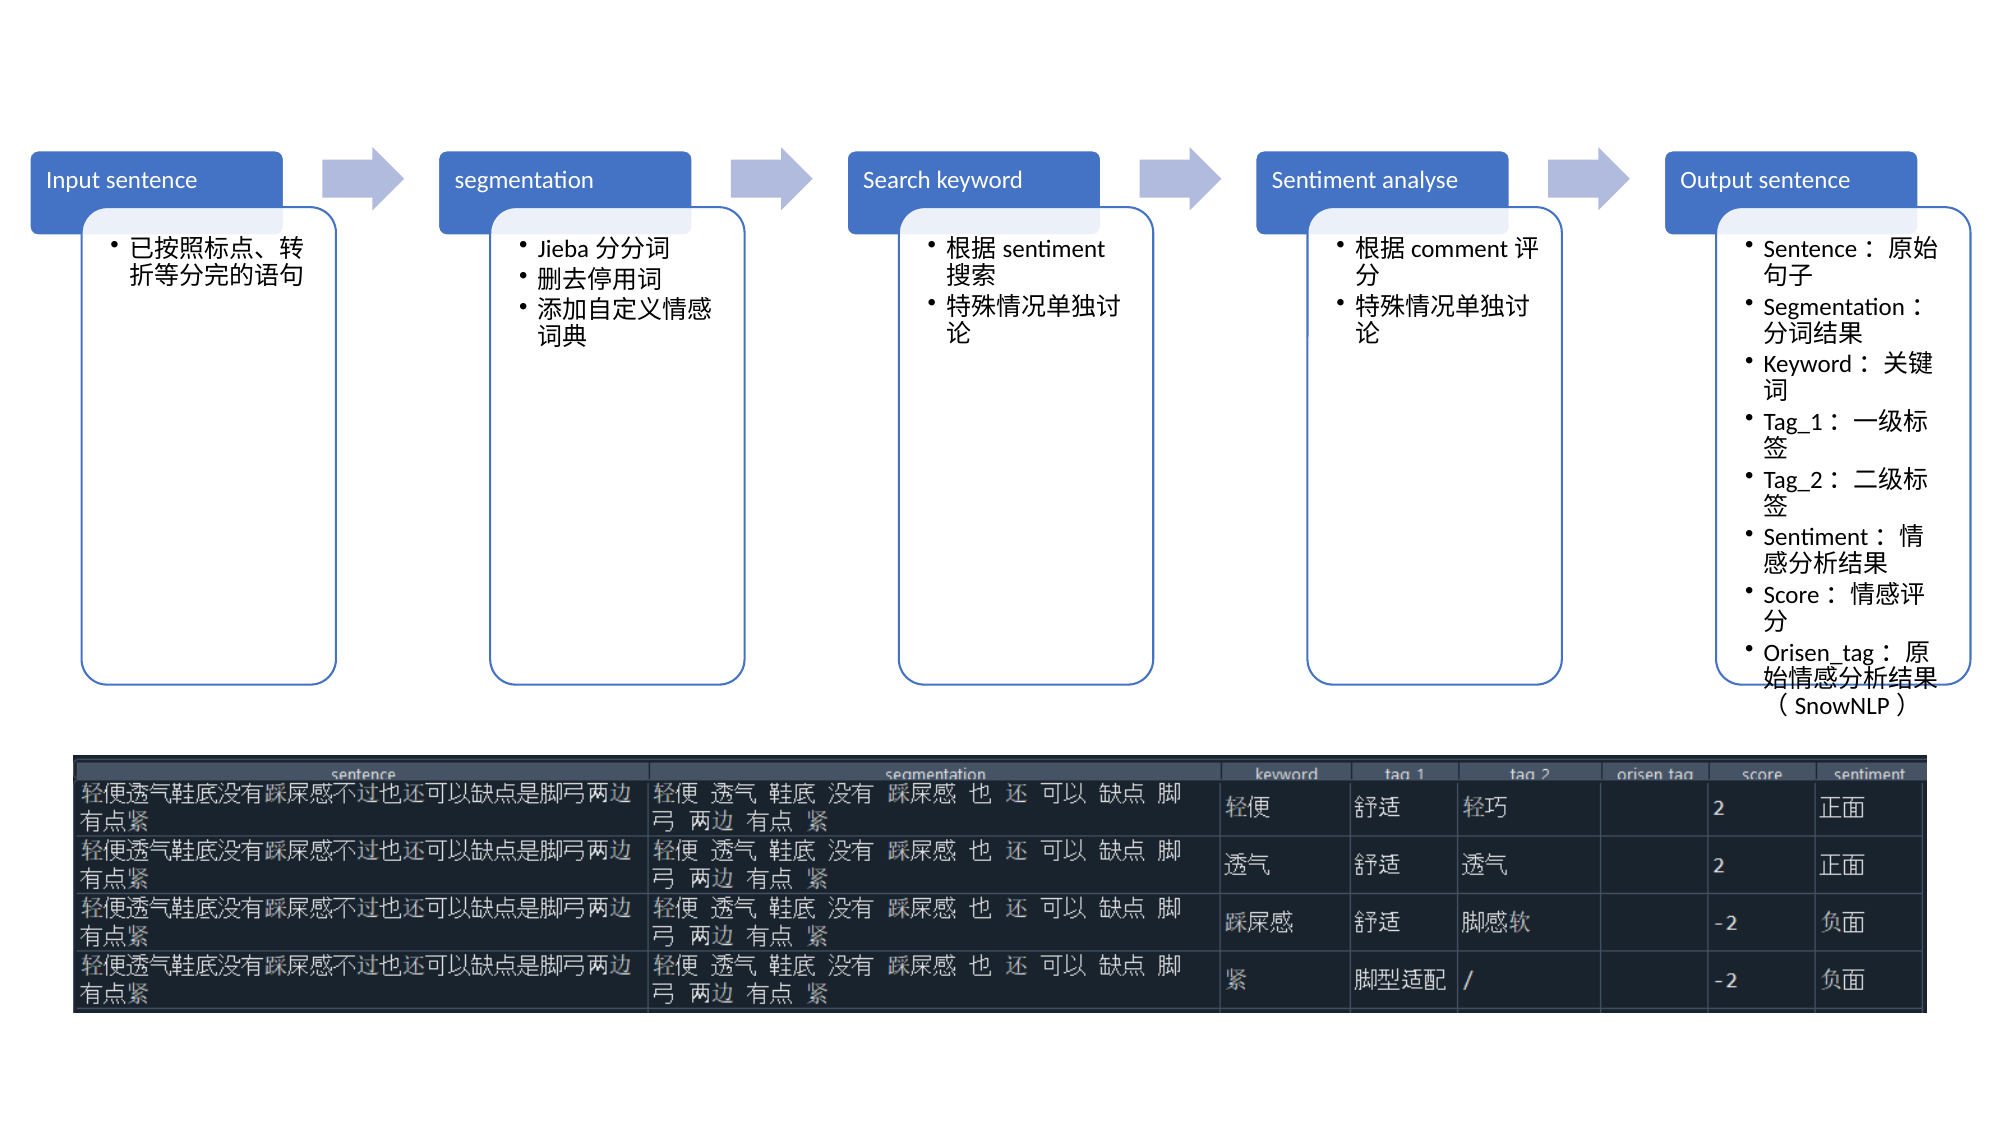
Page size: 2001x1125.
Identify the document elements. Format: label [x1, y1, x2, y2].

picture [73, 755, 1927, 1014]
text_box [28, 146, 1972, 689]
